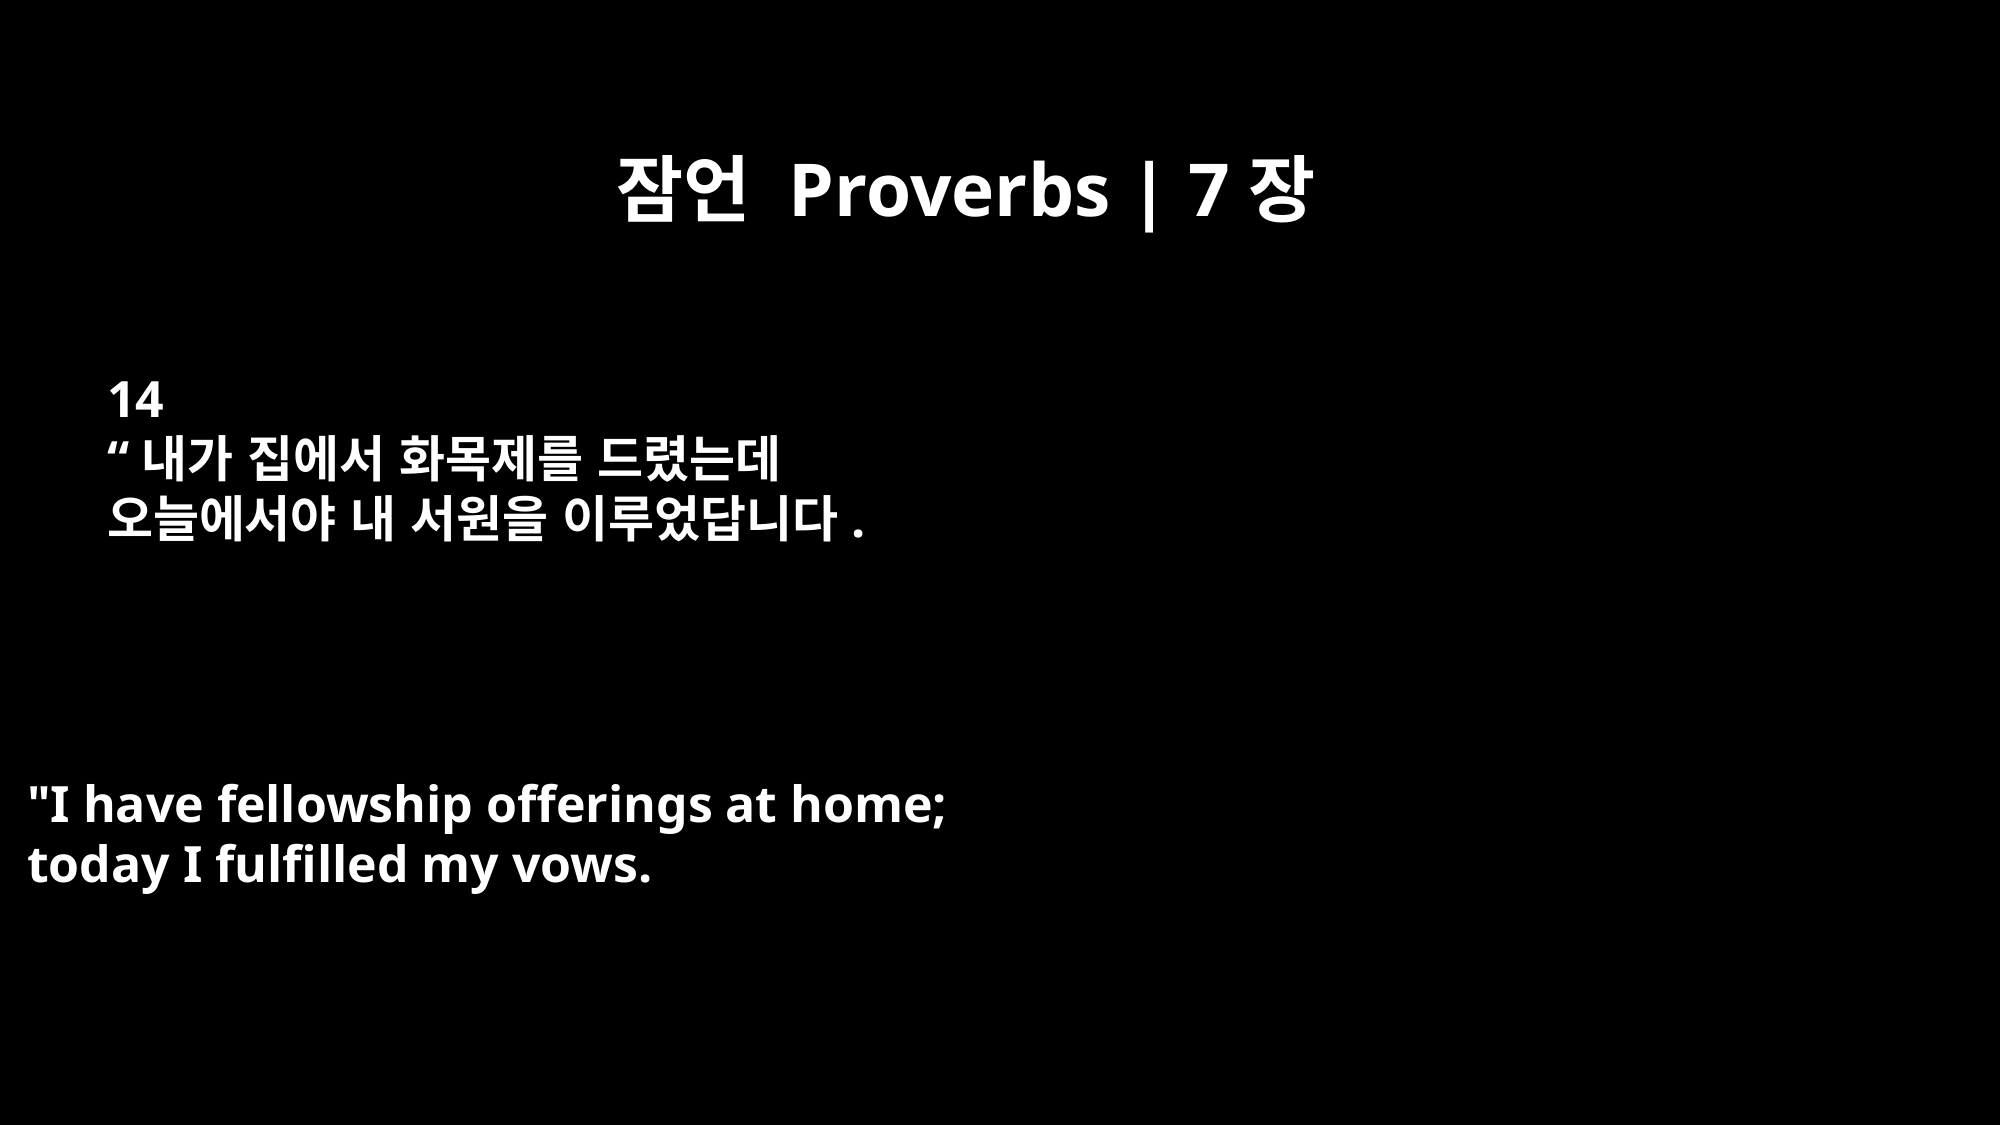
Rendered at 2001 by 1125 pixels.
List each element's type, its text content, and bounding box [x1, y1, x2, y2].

text_box "I have fellowship offerings at home; today I fulfilled my vows. [12, 764, 963, 900]
text_box 14 “내가 집에서 화목제를 드렸는데 오늘에서야 내 서원을 이루었답니다. [92, 359, 881, 555]
text_box 잠언 Proverbs | 7장 [601, 136, 1331, 239]
